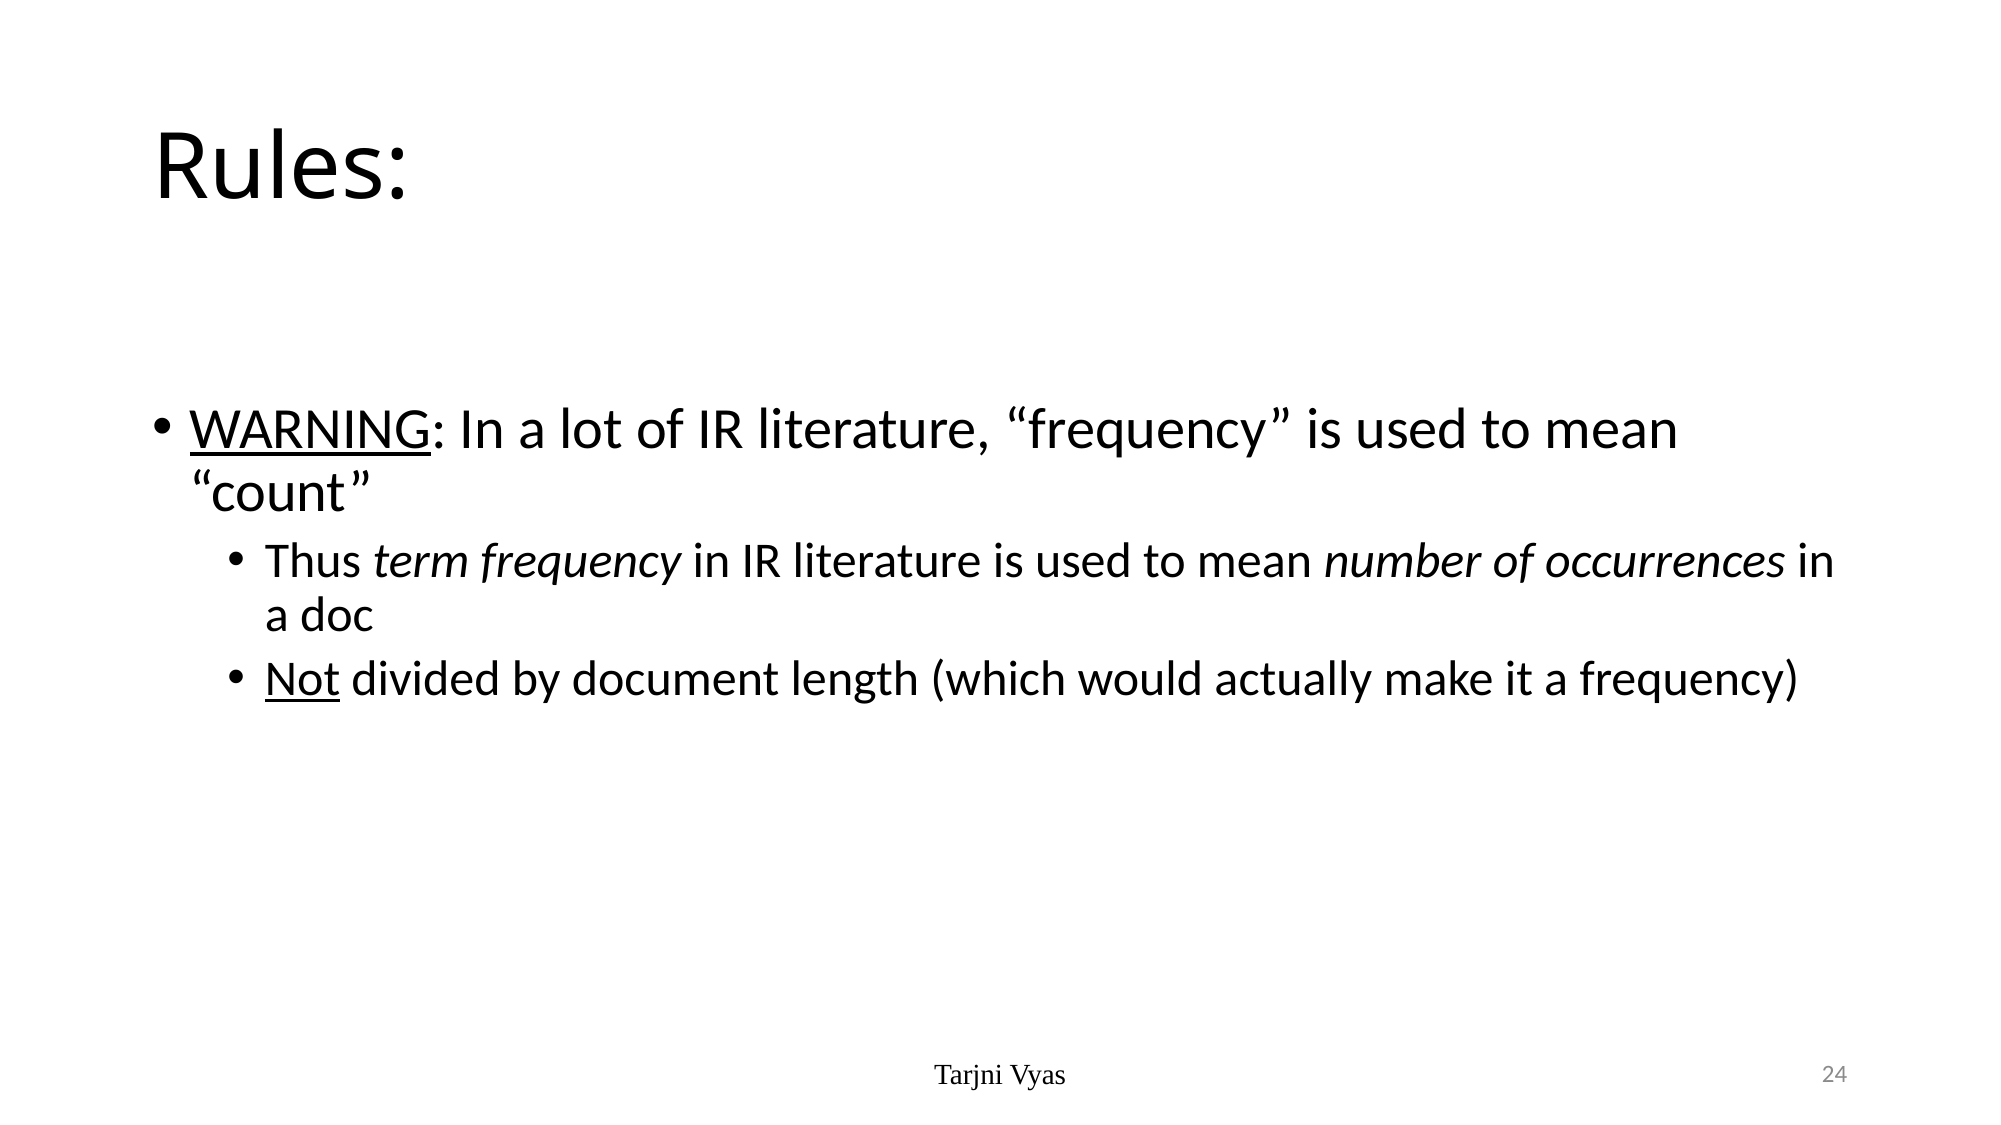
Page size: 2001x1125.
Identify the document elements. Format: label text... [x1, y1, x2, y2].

footer Tarjni Vyas [662, 1042, 1338, 1103]
title Rules: [137, 59, 1863, 278]
list WARNING: In a lot of IR literature, “frequency” is used to mean “count” Thus term frequency in IR literature is used to mean number of occurrences in a doc Not divided by document length (which would actually make it a frequency) [137, 299, 1863, 1014]
slide_number 24 [1412, 1042, 1863, 1103]
